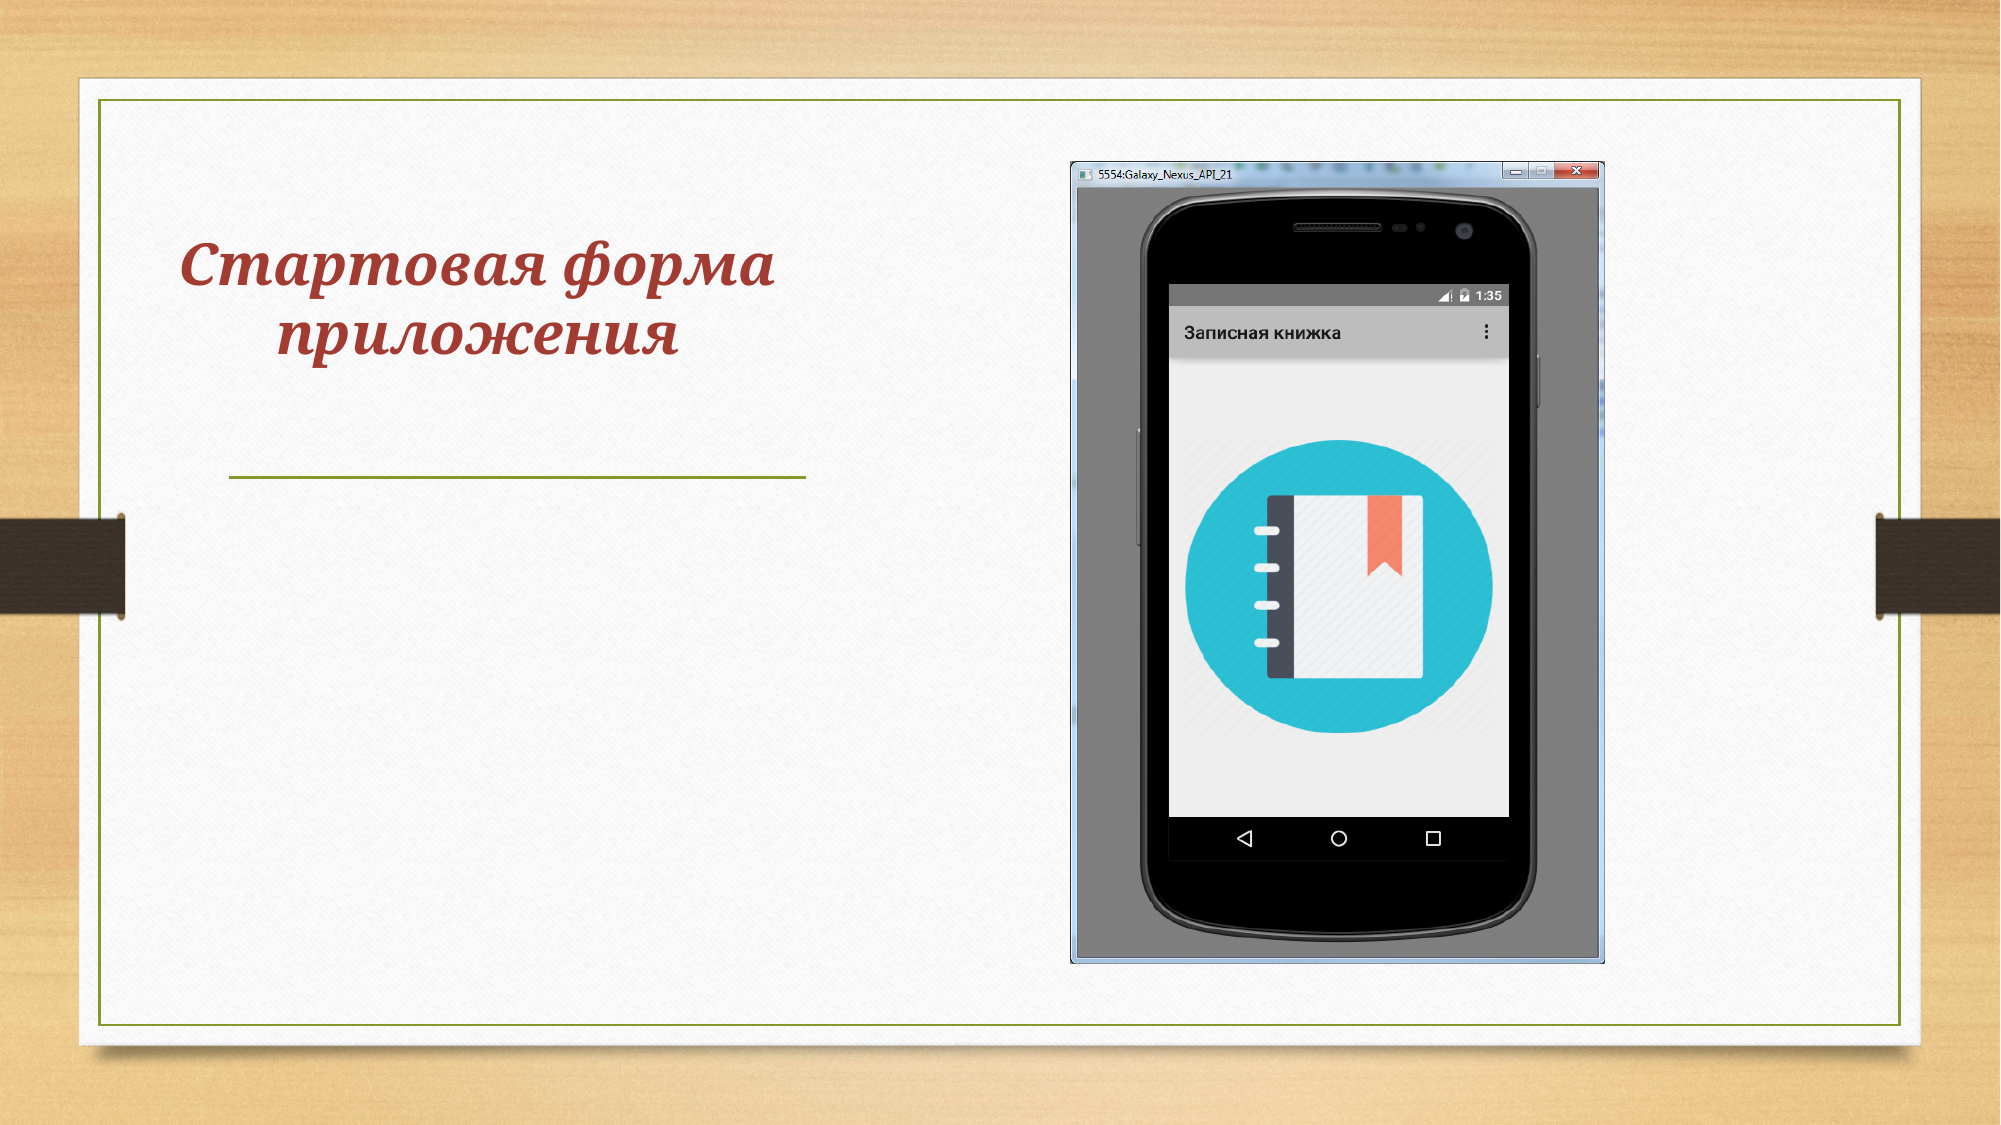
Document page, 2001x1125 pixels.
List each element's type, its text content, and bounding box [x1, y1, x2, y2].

title Стартовая форма приложения [158, 184, 798, 410]
picture [0, 0, 2001, 1125]
